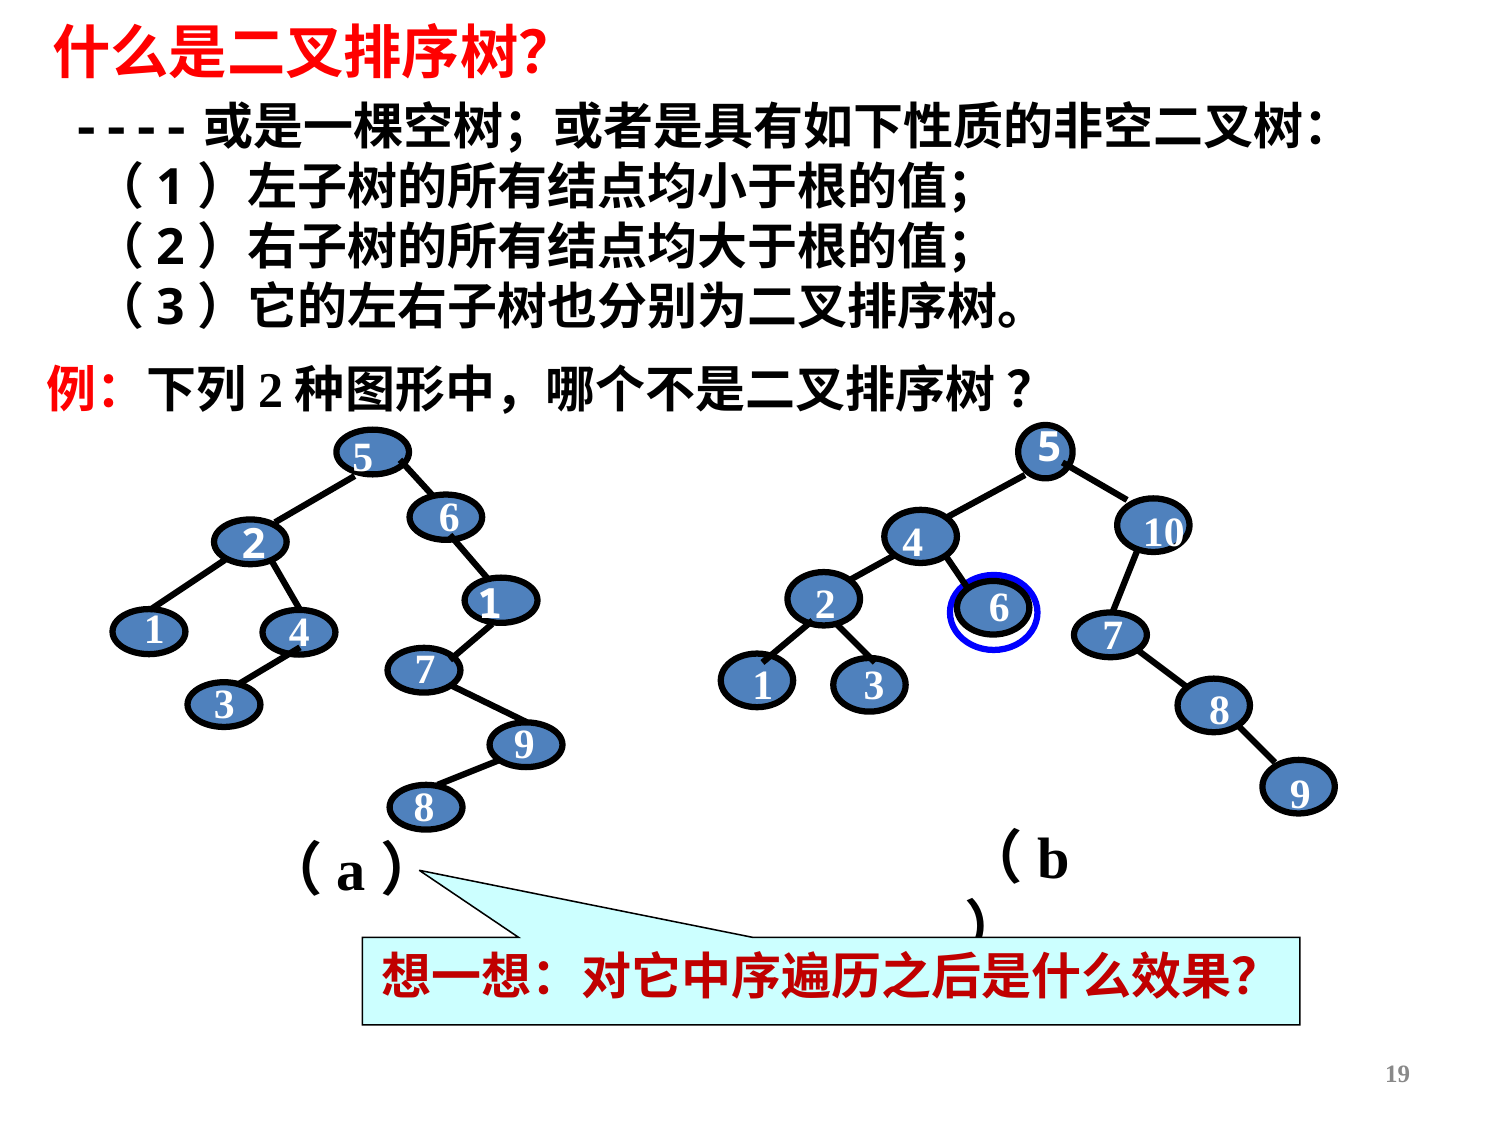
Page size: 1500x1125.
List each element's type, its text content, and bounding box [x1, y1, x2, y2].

text_box （b） [950, 835, 1152, 937]
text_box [112, 422, 563, 838]
text_box ----或是一棵空树；或者是具有如下性质的非空二叉树： （1）左子树的所有结点均小于根的值； （2）右子树的所有结点均大于根的值； （3）它的左右子树也分别为二叉排序树。 [56, 87, 1368, 343]
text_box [720, 412, 1336, 826]
text_box 想一想：对它中序遍历之后是什么效果？ [362, 870, 1300, 1025]
title 什么是二叉排序树？ [37, 0, 1313, 100]
text_box （a） [249, 846, 467, 910]
slide_number 19 [1074, 1042, 1425, 1103]
text_box 例：下列2种图形中，哪个不是二叉排序树 ？ [31, 349, 1072, 425]
